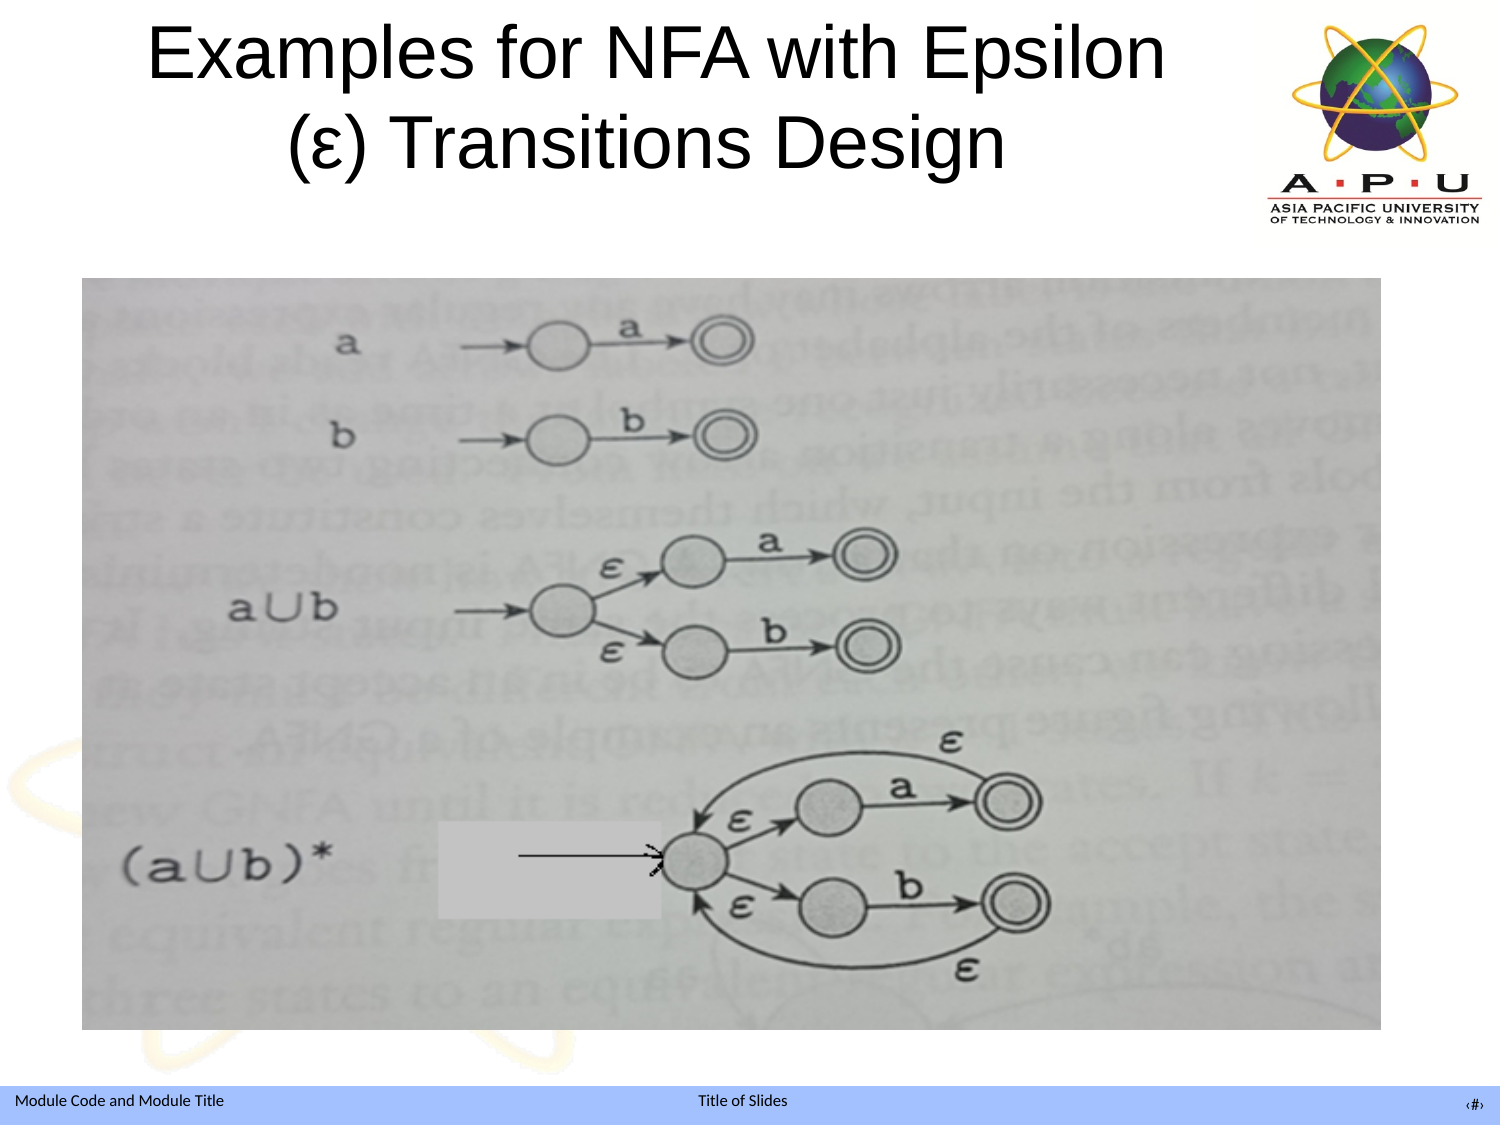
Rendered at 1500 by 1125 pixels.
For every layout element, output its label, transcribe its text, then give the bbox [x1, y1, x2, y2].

picture [1251, 0, 1500, 249]
title Examples for NFA with Epsilon (ε) Transitions Design [79, 45, 1235, 233]
footer ‹#› [1024, 1086, 1500, 1125]
picture [82, 278, 1382, 1030]
